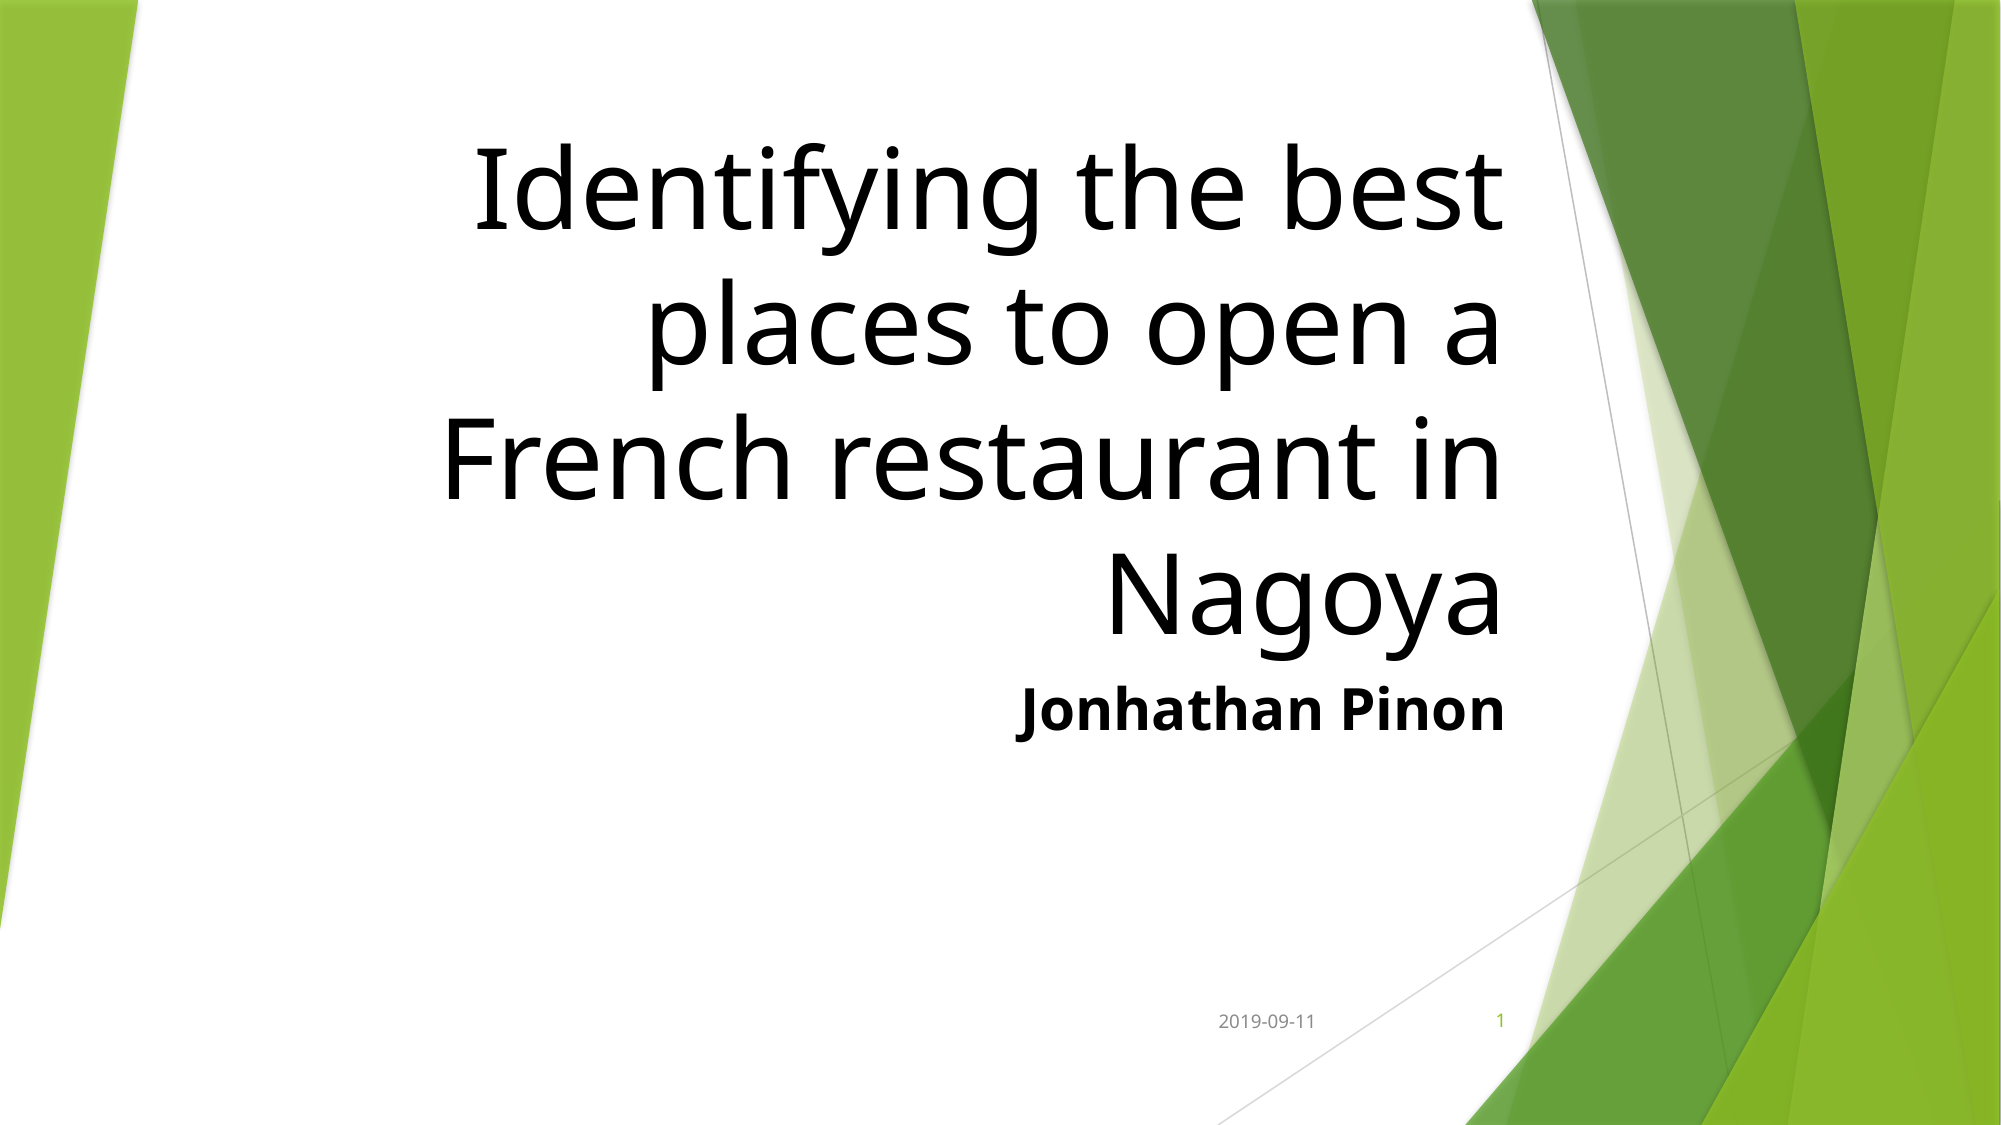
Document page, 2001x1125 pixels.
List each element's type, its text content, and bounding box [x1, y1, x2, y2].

slide_number 1 [1409, 991, 1522, 1051]
subtitle Jonhathan Pinon [247, 664, 1522, 845]
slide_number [1181, 991, 1332, 1051]
title Identifying the best places to open a French restaurant in Nagoya [247, 394, 1522, 664]
